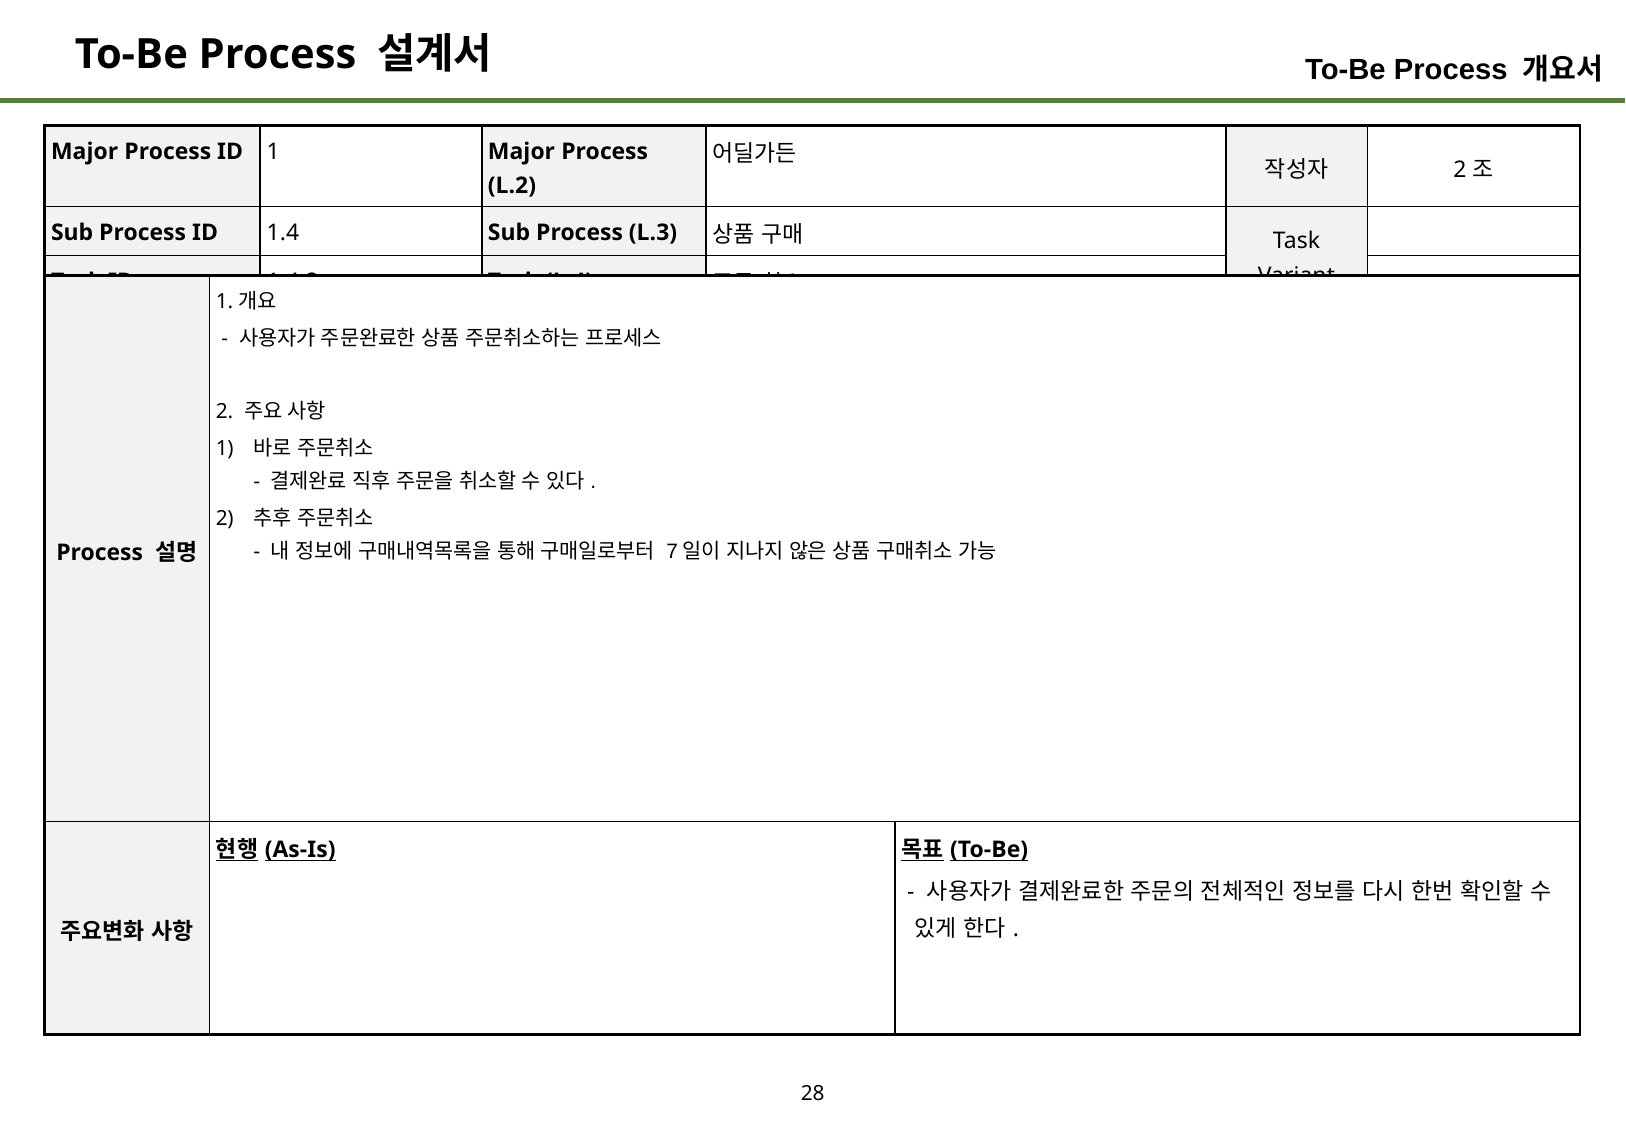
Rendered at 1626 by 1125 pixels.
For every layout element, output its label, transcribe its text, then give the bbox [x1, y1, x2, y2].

table_cell [1368, 256, 1579, 274]
table_header Process 설명 [46, 277, 209, 821]
table_header 작성자 [1227, 127, 1367, 206]
table_header 1 [261, 127, 481, 206]
table_cell 목표(To-Be) - 사용자가 결제완료한 주문의 전체적인 정보를 다시 한번 확인할 수 있게 한다. [896, 822, 1579, 1033]
table_cell Task (L.4) [483, 256, 705, 274]
table_header 어딜가든 [707, 127, 1225, 206]
table_header 2조 [1368, 127, 1579, 206]
table_cell Task ID [46, 256, 259, 274]
table_cell 1.4 [261, 207, 481, 255]
table_cell 현행(As-Is) [210, 822, 894, 1033]
table_cell [1368, 207, 1579, 255]
table_cell 주요변화 사항 [46, 822, 209, 1033]
table_cell 1.4.2 [261, 256, 481, 274]
table_header Major Process ID [46, 127, 259, 206]
table_cell 주문 취소 [707, 256, 1225, 274]
table_cell Task Variant [1227, 207, 1367, 274]
table_cell 상품 구매 [707, 207, 1225, 255]
table_header 1.개요 - 사용자가 주문완료한 상품 주문취소하는 프로세스 2. 주요 사항 바로 주문취소 - 결제완료 직후 주문을 취소할 수 있다. 추후 주문취소 - 내 정보에 구매내역목록을 통해 구매일로부터 7일이 지나지 않은 상품 구매취소 가능 [210, 277, 1579, 821]
table_header Major Process (L.2) [483, 127, 705, 206]
table_cell Sub Process (L.3) [483, 207, 705, 255]
list To-Be Process 개요서 [1107, 42, 1604, 102]
table_cell Sub Process ID [46, 207, 259, 255]
